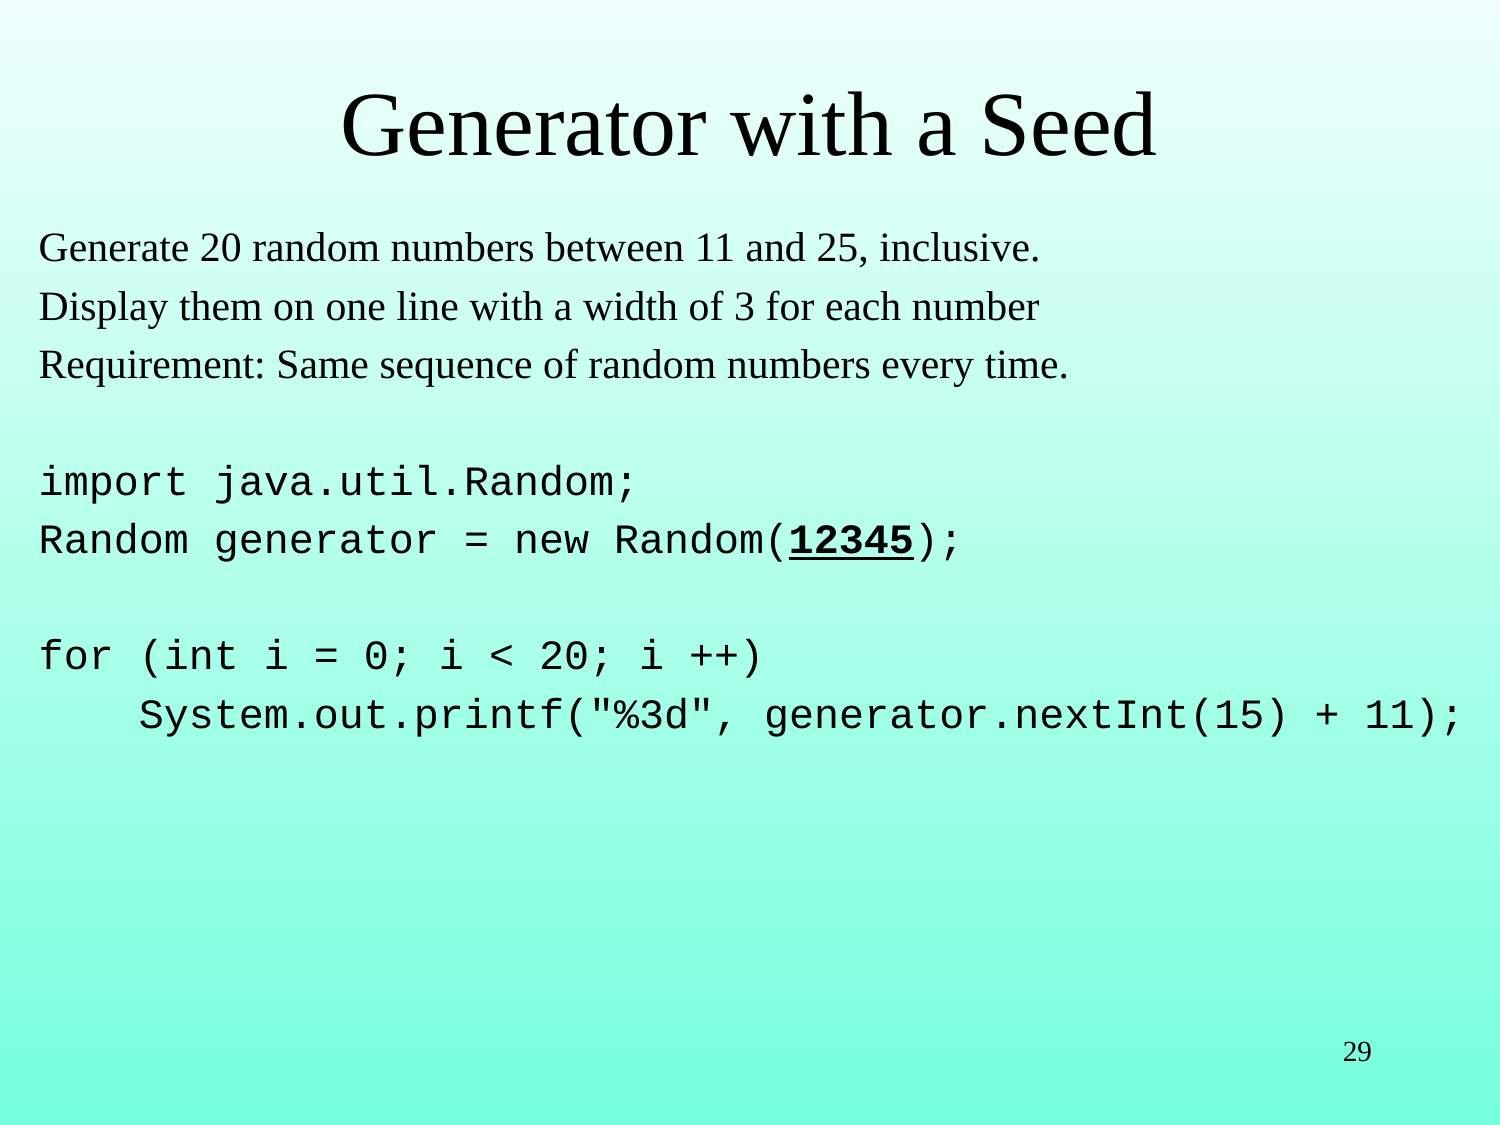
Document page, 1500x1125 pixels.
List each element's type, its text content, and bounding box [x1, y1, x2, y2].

list Generate 20 random numbers between 11 and 25, inclusive. Display them on one line with a width of 3 for each number Requirement: Same sequence of random numbers every time. import java.util.Random; Random generator = new Random(12345); for (int i = 0; i < 20; i ++) System.out.printf("%3d", generator.nextInt(15) + 11); [23, 212, 1488, 913]
title Generator with a Seed [112, 37, 1388, 200]
slide_number 29 [1074, 1024, 1388, 1101]
